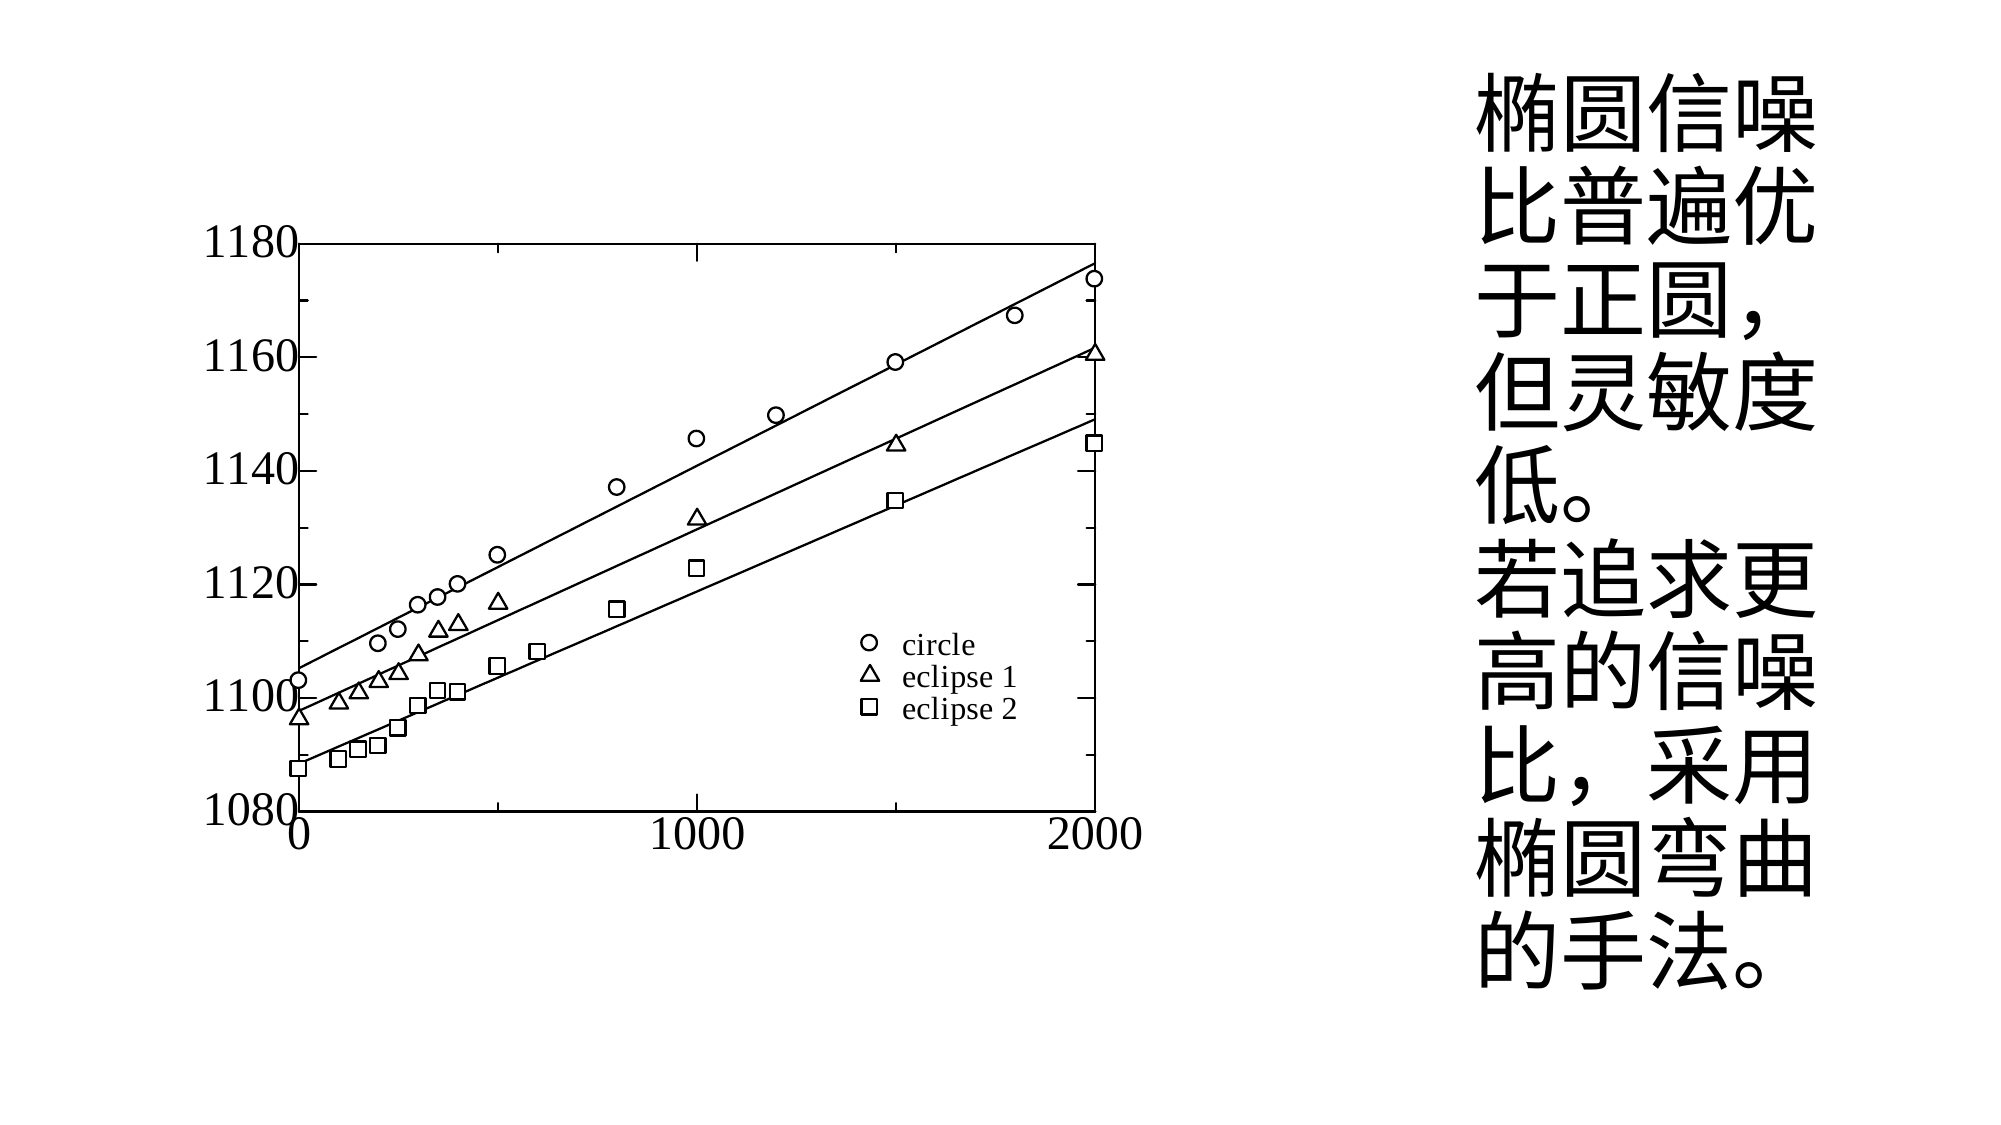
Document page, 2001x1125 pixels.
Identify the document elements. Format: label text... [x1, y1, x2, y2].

picture [145, 158, 1198, 915]
title 椭圆信噪比普遍优于正圆，但灵敏度低。 若追求更高的信噪比，采用椭圆弯曲的手法。 [1431, 59, 1863, 1014]
